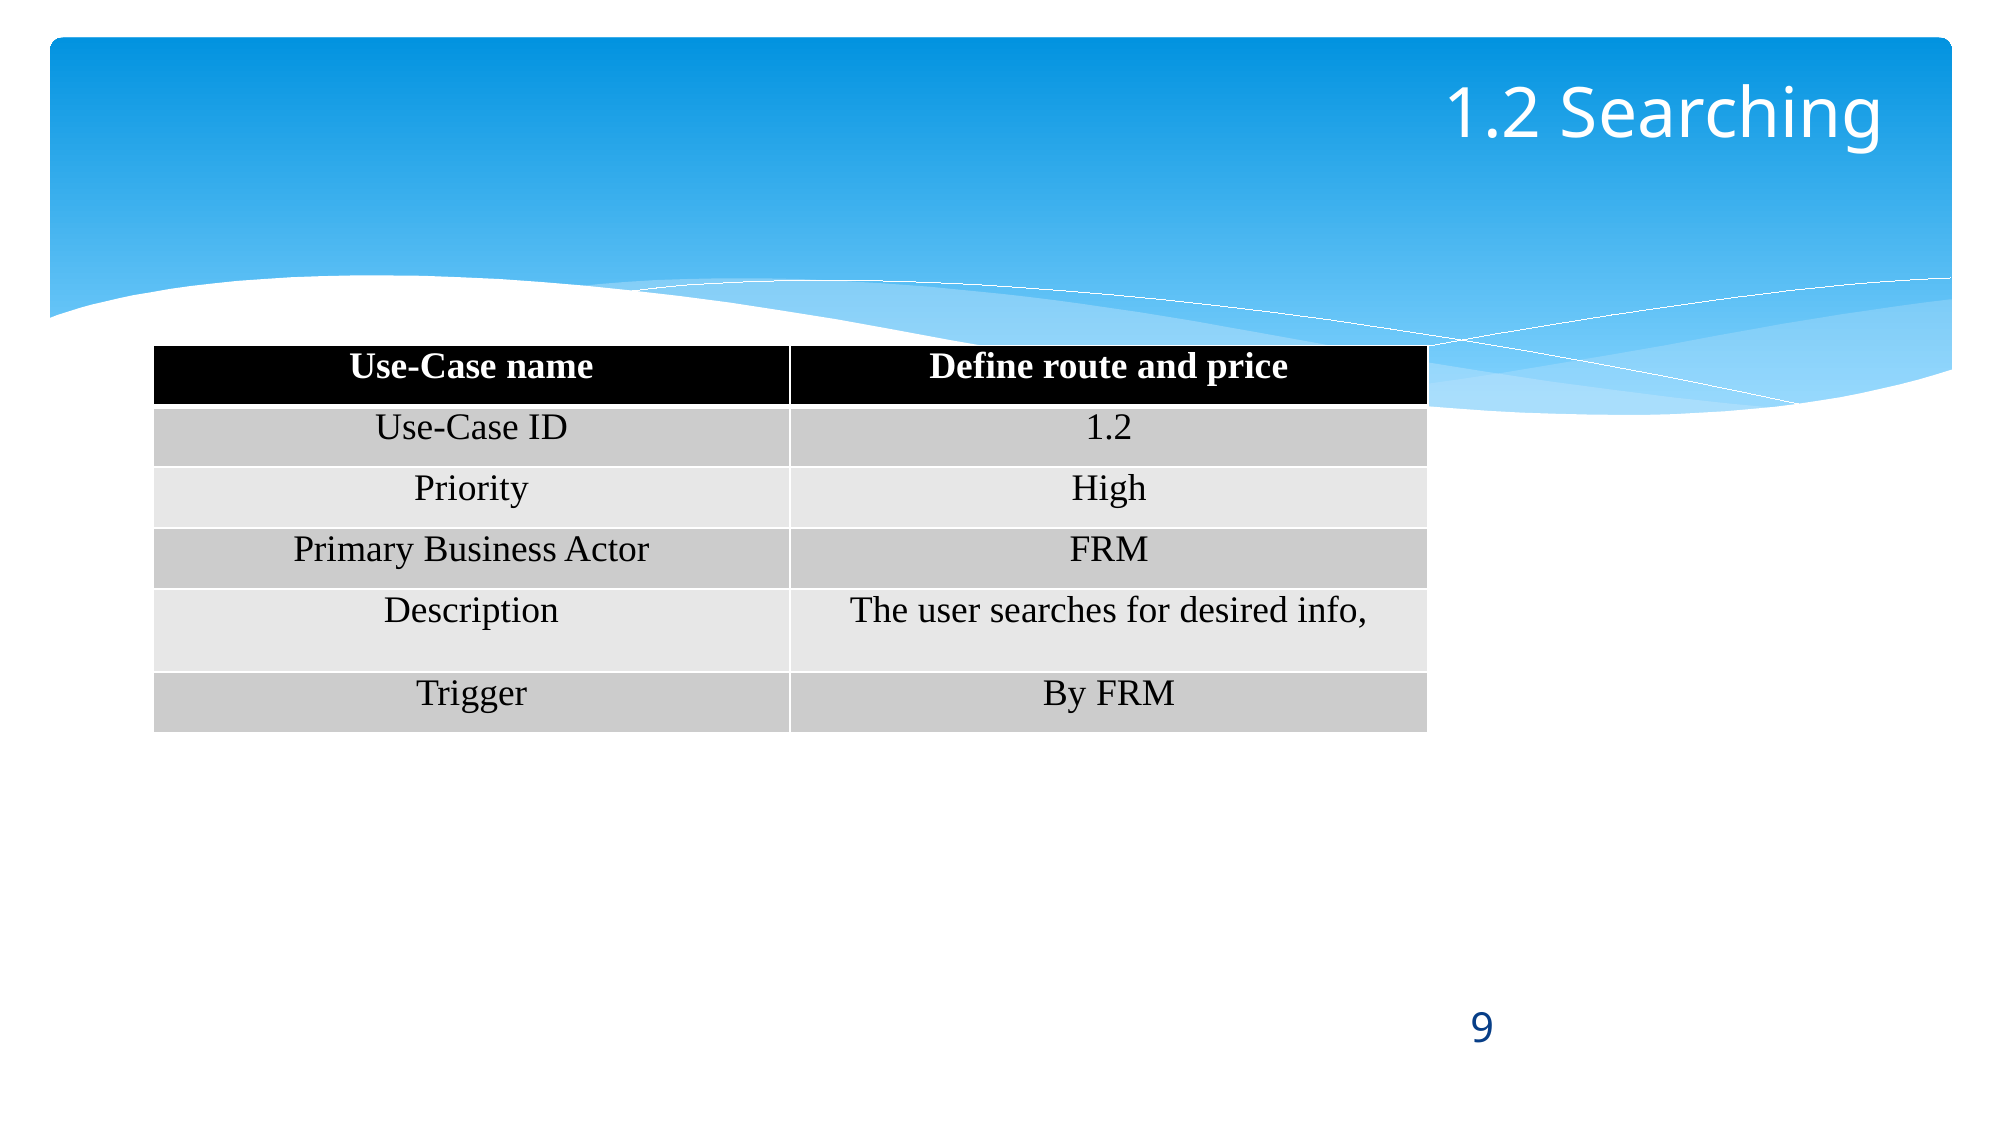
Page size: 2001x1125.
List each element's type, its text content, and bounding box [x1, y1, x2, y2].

table_cell The user searches for desired info, [791, 590, 1427, 671]
table_cell Priority [154, 468, 789, 527]
table_cell 1.2 [791, 409, 1427, 466]
table_cell Trigger [154, 673, 789, 732]
table_cell High [791, 468, 1427, 527]
table_cell FRM [791, 529, 1427, 588]
slide_number 9 [1419, 990, 1545, 1063]
table_header Define route and price [791, 346, 1427, 404]
table_cell Primary Business Actor [154, 529, 789, 588]
table_header Use-Case name [154, 346, 789, 404]
table_cell By FRM [791, 673, 1427, 732]
table_cell Use-Case ID [154, 409, 789, 466]
table_cell Description [154, 590, 789, 671]
title 1.2 Searching [99, 55, 1900, 261]
